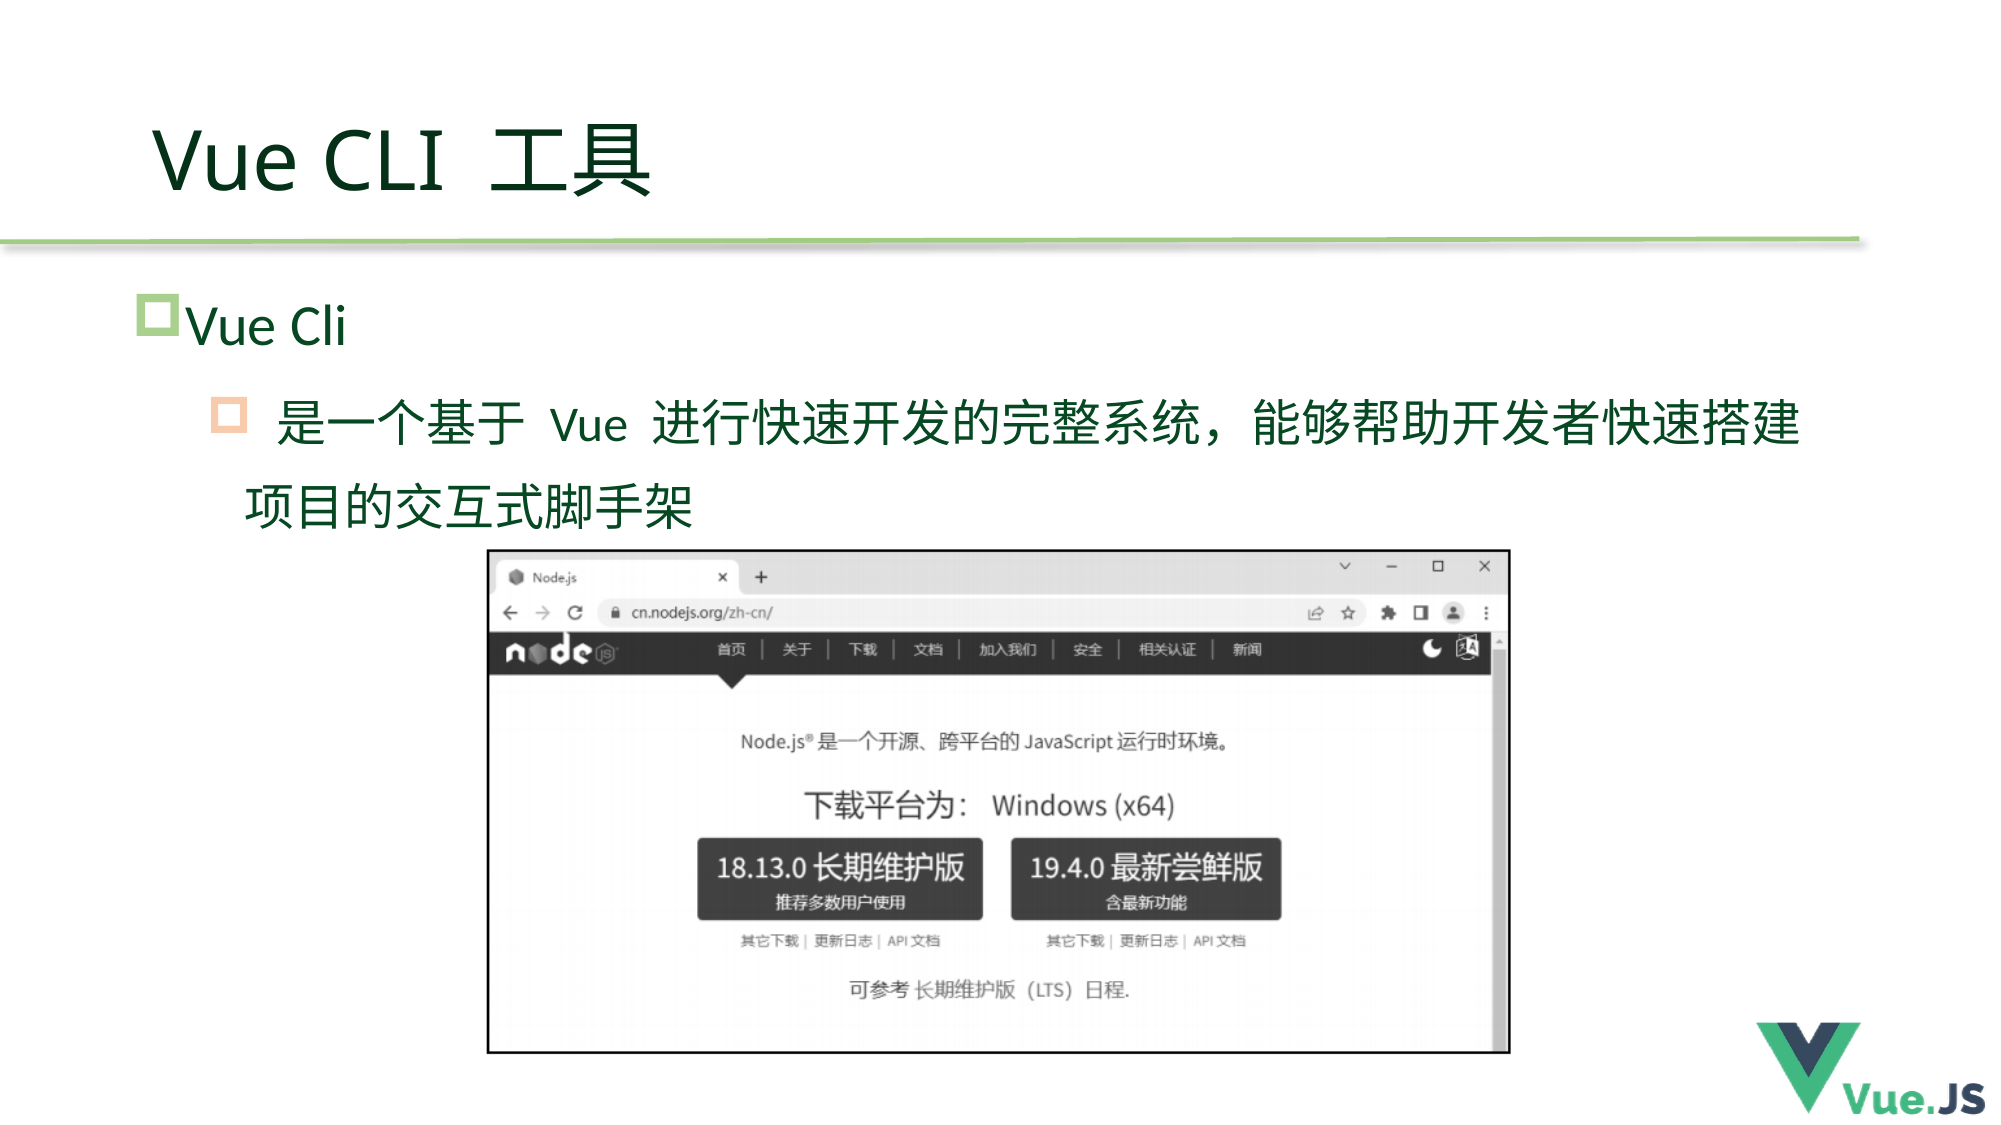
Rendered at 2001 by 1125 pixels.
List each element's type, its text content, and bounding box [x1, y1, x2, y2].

list Vue Cli 是一个基于 Vue 进行快速开发的完整系统，能够帮助开发者快速搭建项目的交互式脚手架 [116, 251, 1865, 1014]
picture [1748, 1010, 2000, 1125]
picture [483, 543, 1516, 1058]
title Vue CLI 工具 [137, 93, 1863, 234]
